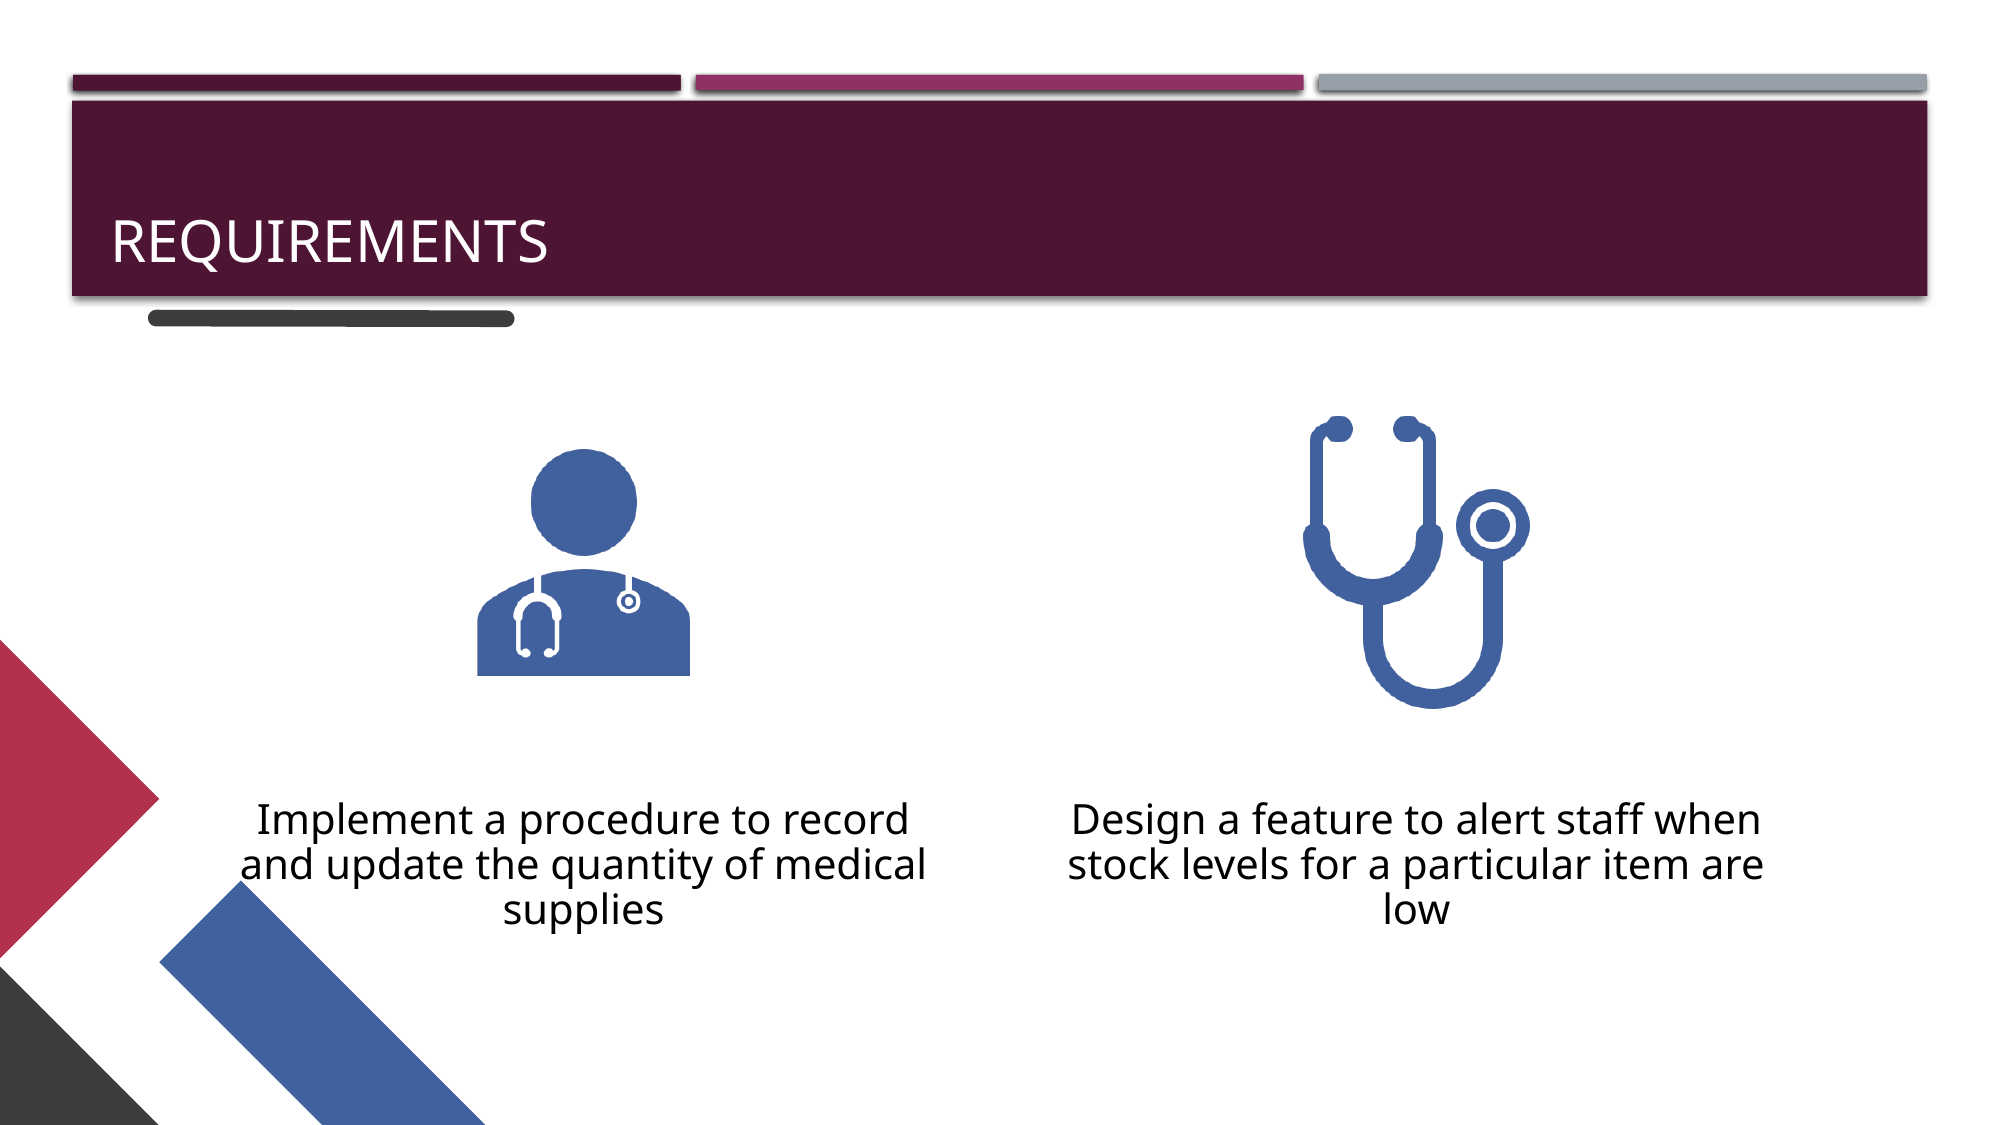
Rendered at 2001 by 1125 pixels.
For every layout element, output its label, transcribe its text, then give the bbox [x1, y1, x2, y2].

text_box [695, 74, 1304, 91]
text_box [1318, 73, 1928, 92]
text_box [71, 100, 1928, 297]
text_box Requirements [95, 115, 1905, 282]
text_box [72, 74, 682, 92]
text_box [94, 357, 1906, 962]
